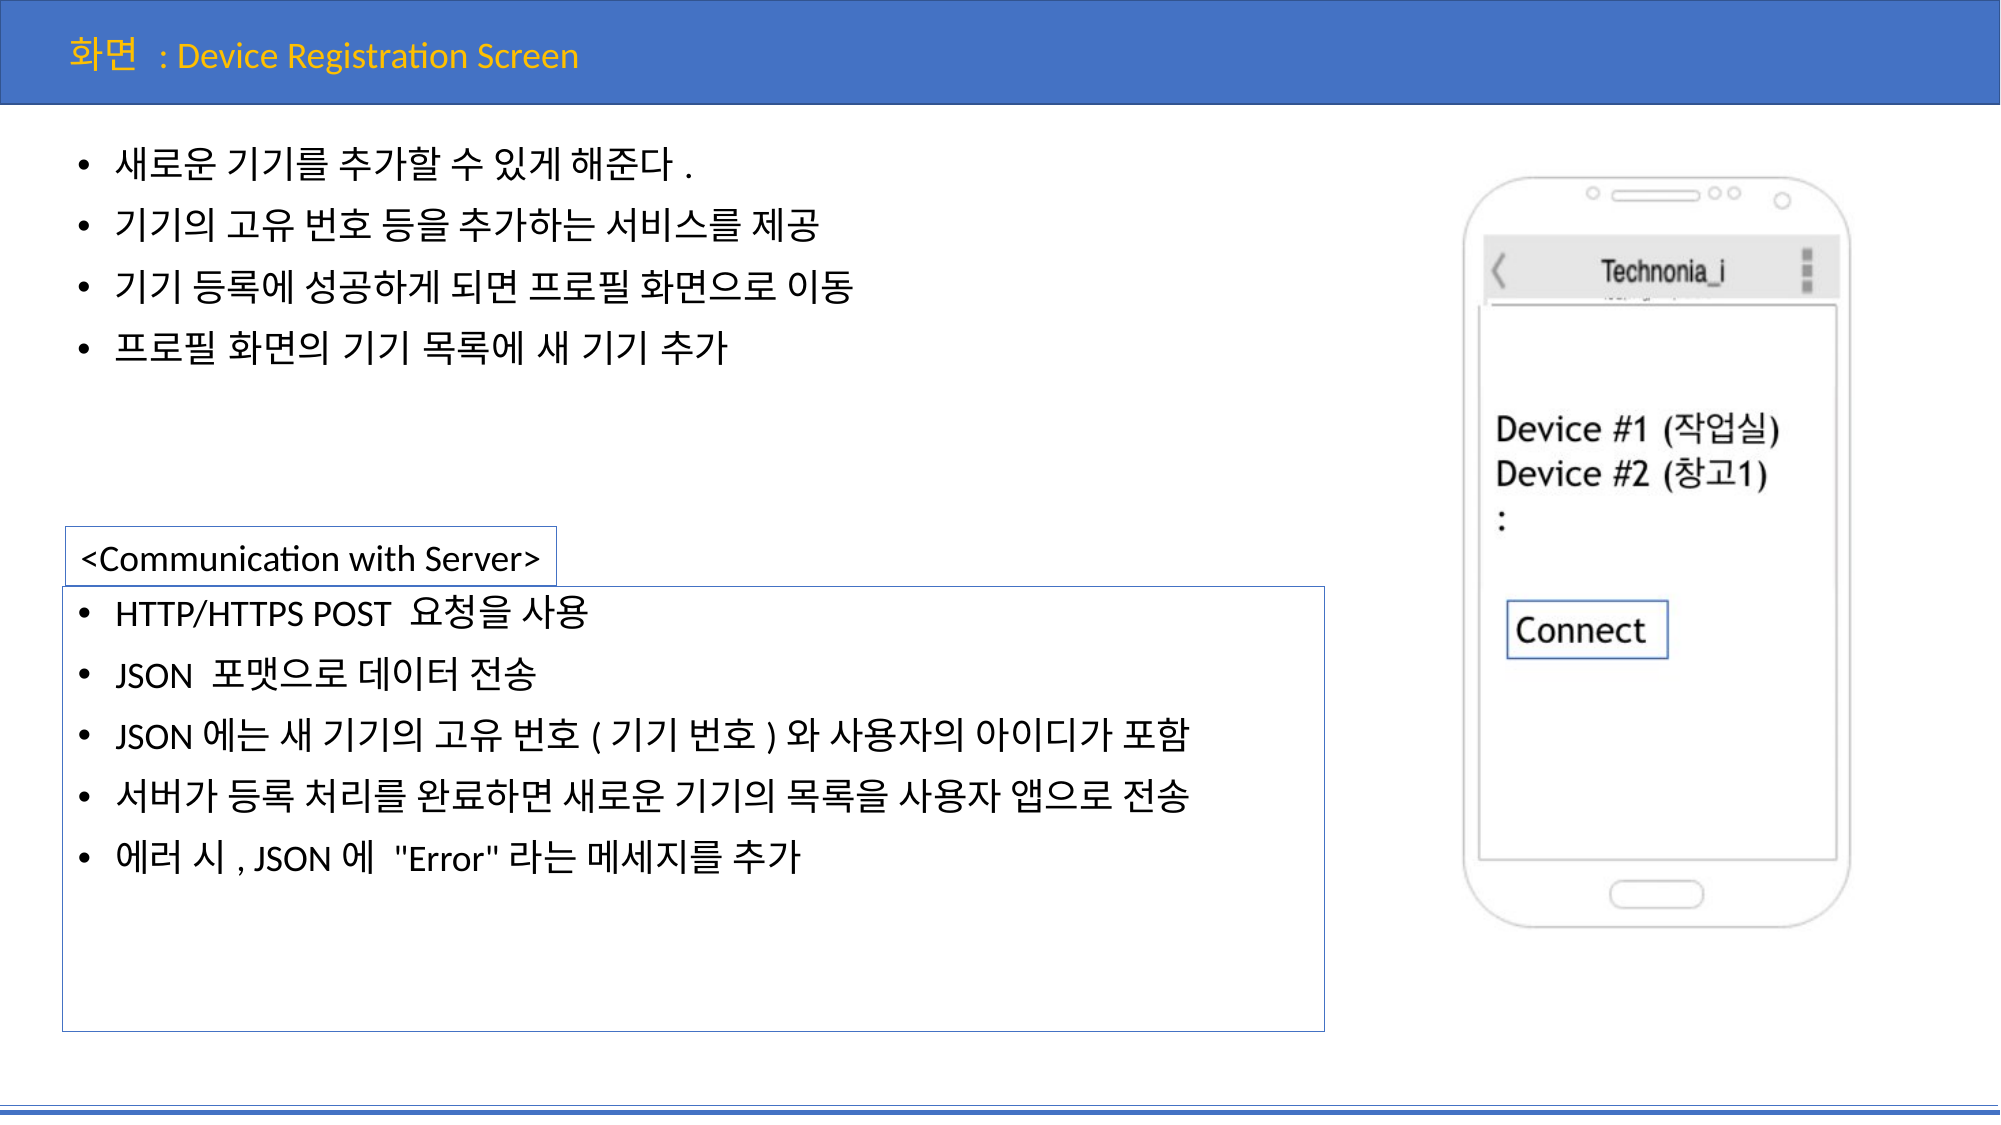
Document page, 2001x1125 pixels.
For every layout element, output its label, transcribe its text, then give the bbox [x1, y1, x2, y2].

text_box 화면 : Device Registration Screen [35, 24, 604, 84]
text_box 새로운 기기를 추가할 수 있게 해준다. 기기의 고유 번호 등을 추가하는 서비스를 제공 기기 등록에 성공하게 되면 프로필 화면으로 이동 프로필 화면의 기기 목록에 새 기기 추가 [62, 138, 1325, 568]
text_box <Communication with Server> [65, 526, 557, 586]
picture [1440, 158, 1882, 955]
text_box HTTP/HTTPS POST 요청을 사용 JSON 포맷으로 데이터 전송 JSON에는 새 기기의 고유 번호(기기 번호)와 사용자의 아이디가 포함 서버가 등록 처리를 완료하면 새로운 기기의 목록을 사용자 앱으로 전송 에러 시, JSON에 "Error"라는 메세지를 추가 [62, 586, 1325, 1032]
